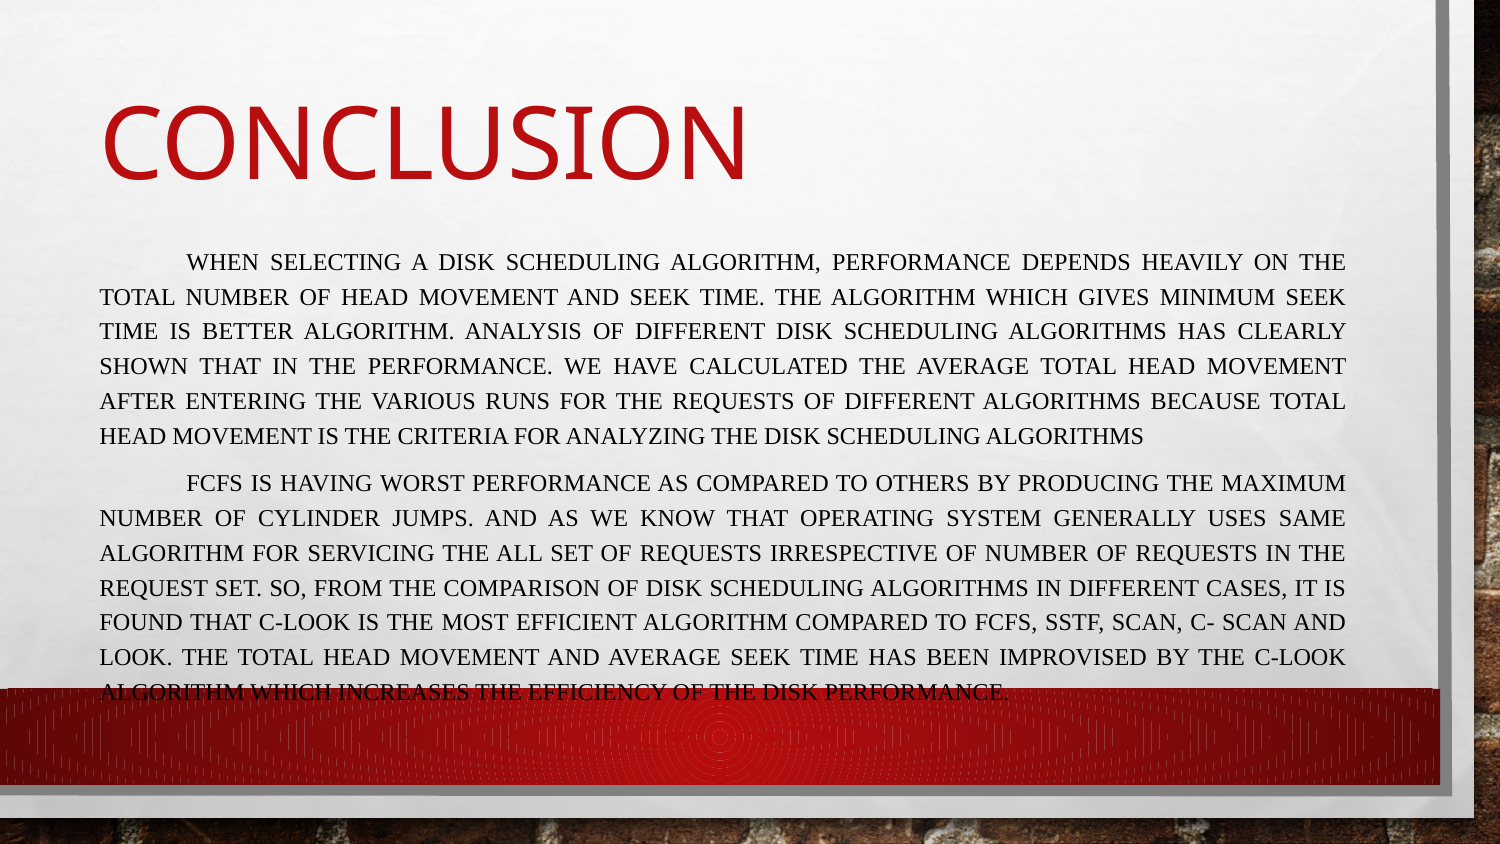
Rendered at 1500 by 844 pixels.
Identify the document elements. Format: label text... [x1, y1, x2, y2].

title Conclusion [84, 84, 1294, 210]
list When selecting a Disk Scheduling algorithm, performance depends heavily on the total number of head movement and seek time. The algorithm which gives minimum seek time is better algorithm. Analysis of different disk scheduling algorithms has clearly shown that in the performance. We have calculated the average total head movement after entering the various runs for the requests of different algorithms because total head movement is the criteria for analyzing the disk scheduling algorithms FCFS is having worst performance as compared to others by producing the maximum number of cylinder jumps. And as we know that Operating System generally uses same algorithm for servicing the all set of requests irrespective of number of requests in the request set. So, from the comparison of disk scheduling algorithms in different cases, it is found that C-LOOK is the most efficient algorithm compared to FCFS, SSTF, SCAN, C- SCAN and LOOK. The total head movement and average seek time has been improvised by the C-LOOK algorithm which increases the efficiency of the disk performance. [84, 232, 1364, 741]
picture [0, 0, 1500, 844]
